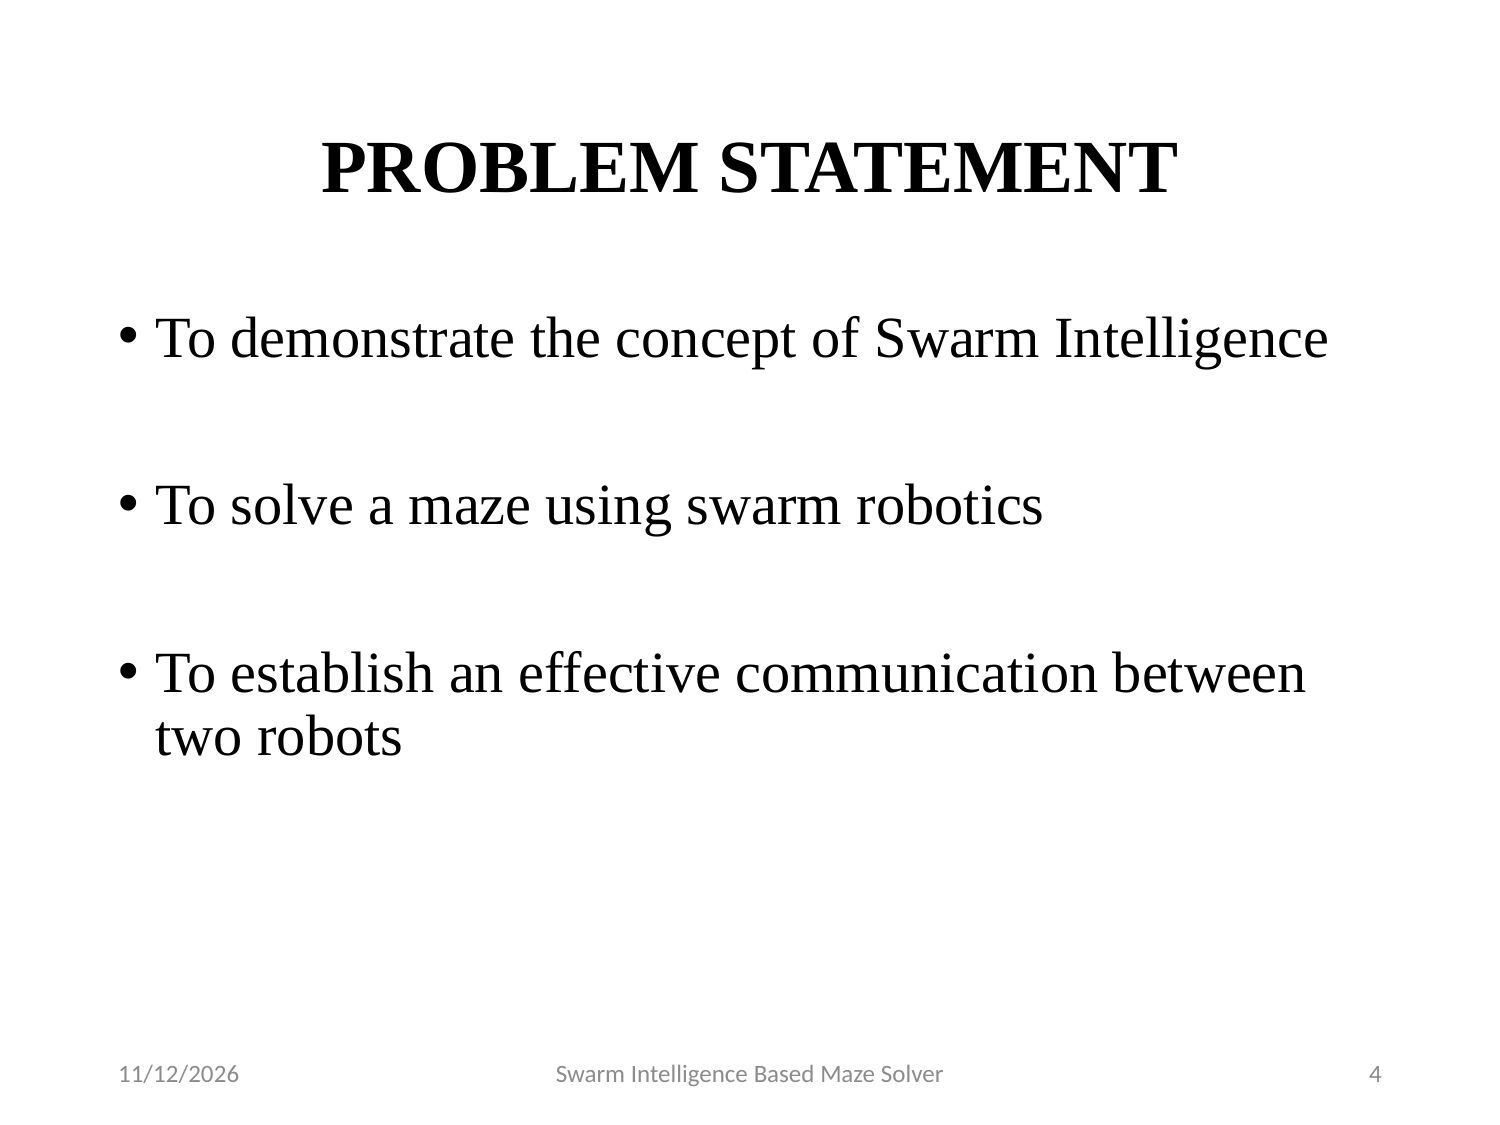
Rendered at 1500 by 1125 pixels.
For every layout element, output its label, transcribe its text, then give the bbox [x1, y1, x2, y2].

slide_number 4 [1059, 1042, 1397, 1103]
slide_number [103, 1042, 441, 1103]
title PROBLEM STATEMENT [103, 59, 1397, 278]
footer Swarm Intelligence Based Maze Solver [496, 1042, 1004, 1103]
list To demonstrate the concept of Swarm Intelligence To solve a maze using swarm robotics To establish an effective communication between two robots [103, 299, 1397, 1014]
